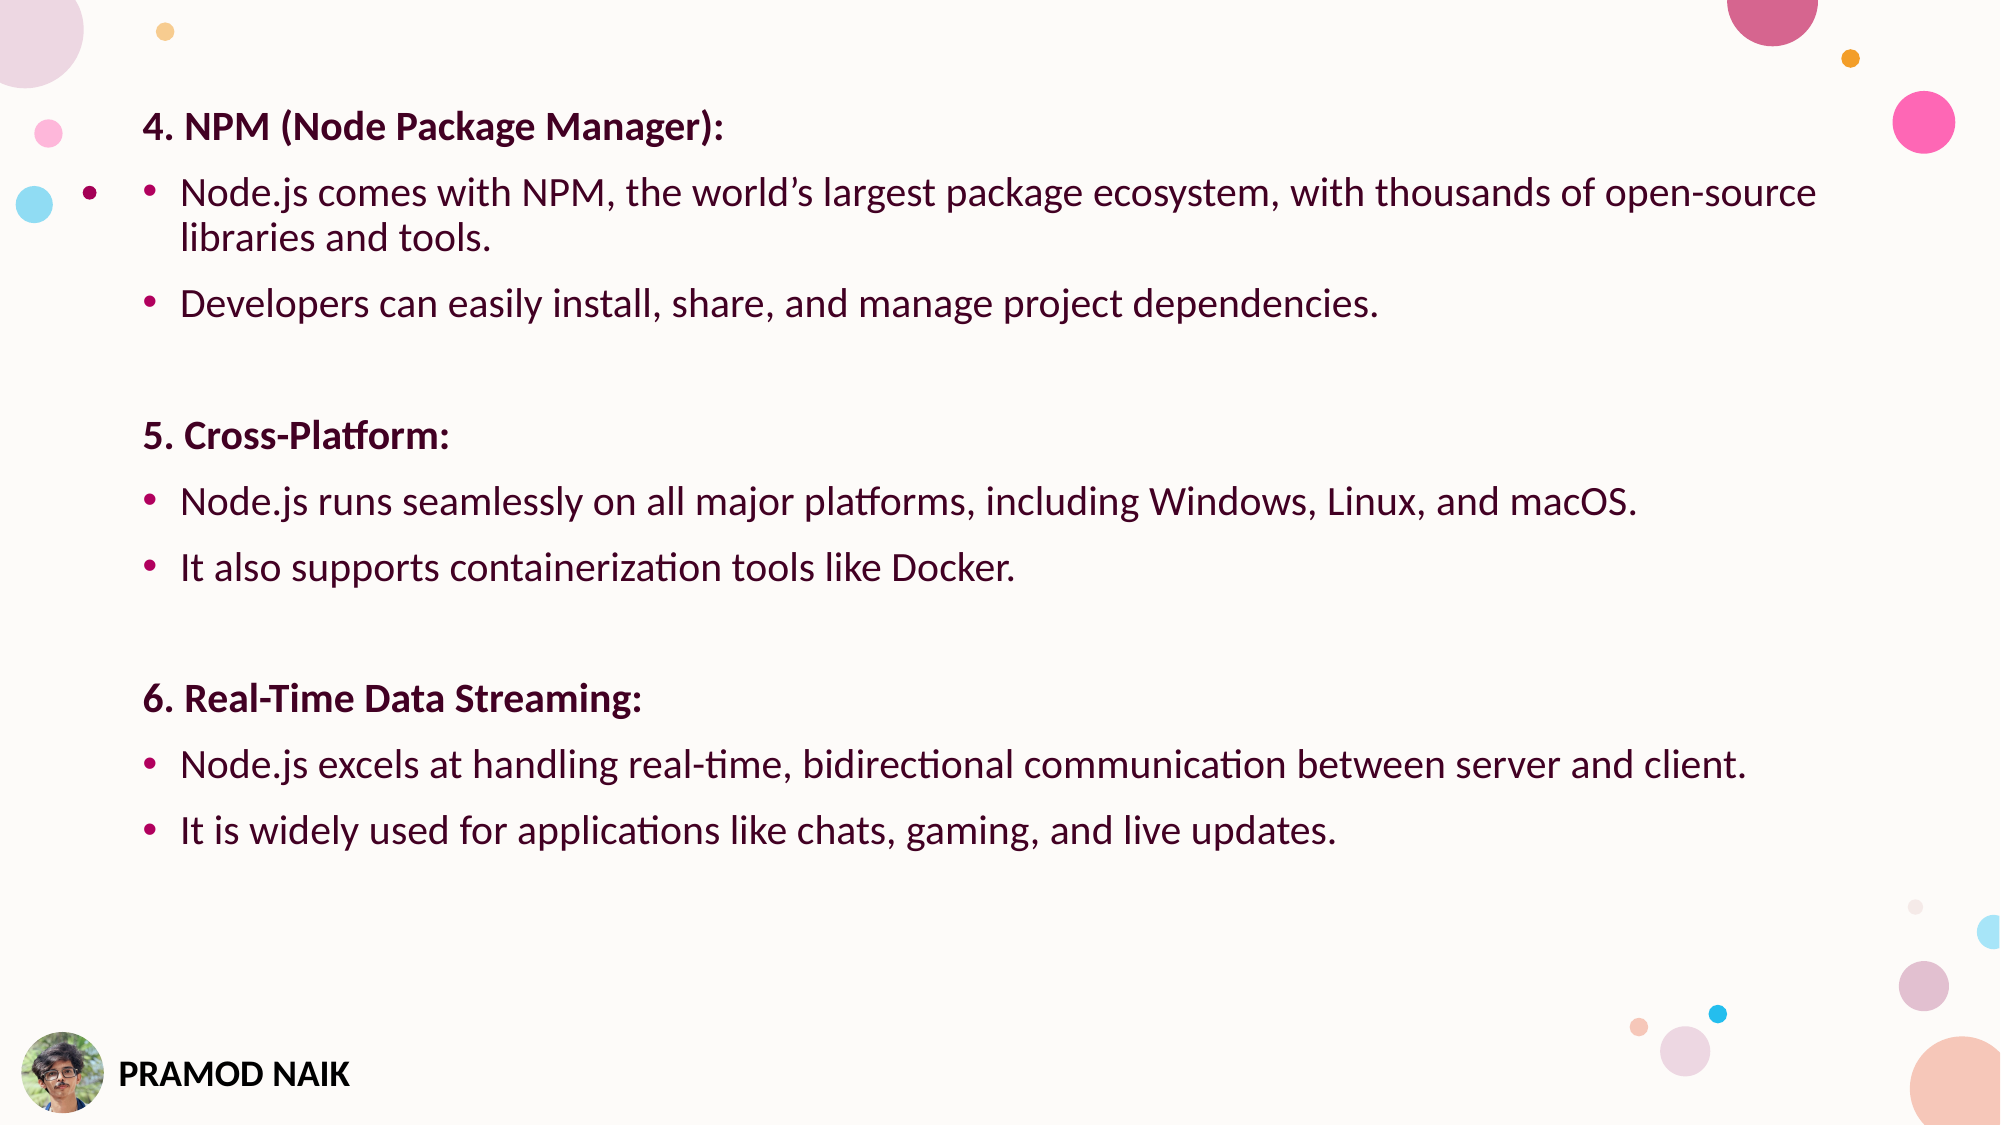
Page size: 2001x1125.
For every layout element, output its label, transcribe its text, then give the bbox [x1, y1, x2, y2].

picture [21, 1031, 104, 1114]
list 4. NPM (Node Package Manager): Node.js comes with NPM, the world’s largest package ecosystem, with thousands of open-source libraries and tools. Developers can easily install, share, and manage project dependencies. 5. Cross-Platform: Node.js runs seamlessly on all major platforms, including Windows, Linux, and macOS. It also supports containerization tools like Docker. 6. Real-Time Data Streaming: Node.js excels at handling real-time, bidirectional communication between server and client. It is widely used for applications like chats, gaming, and live updates. [127, 97, 1877, 1014]
